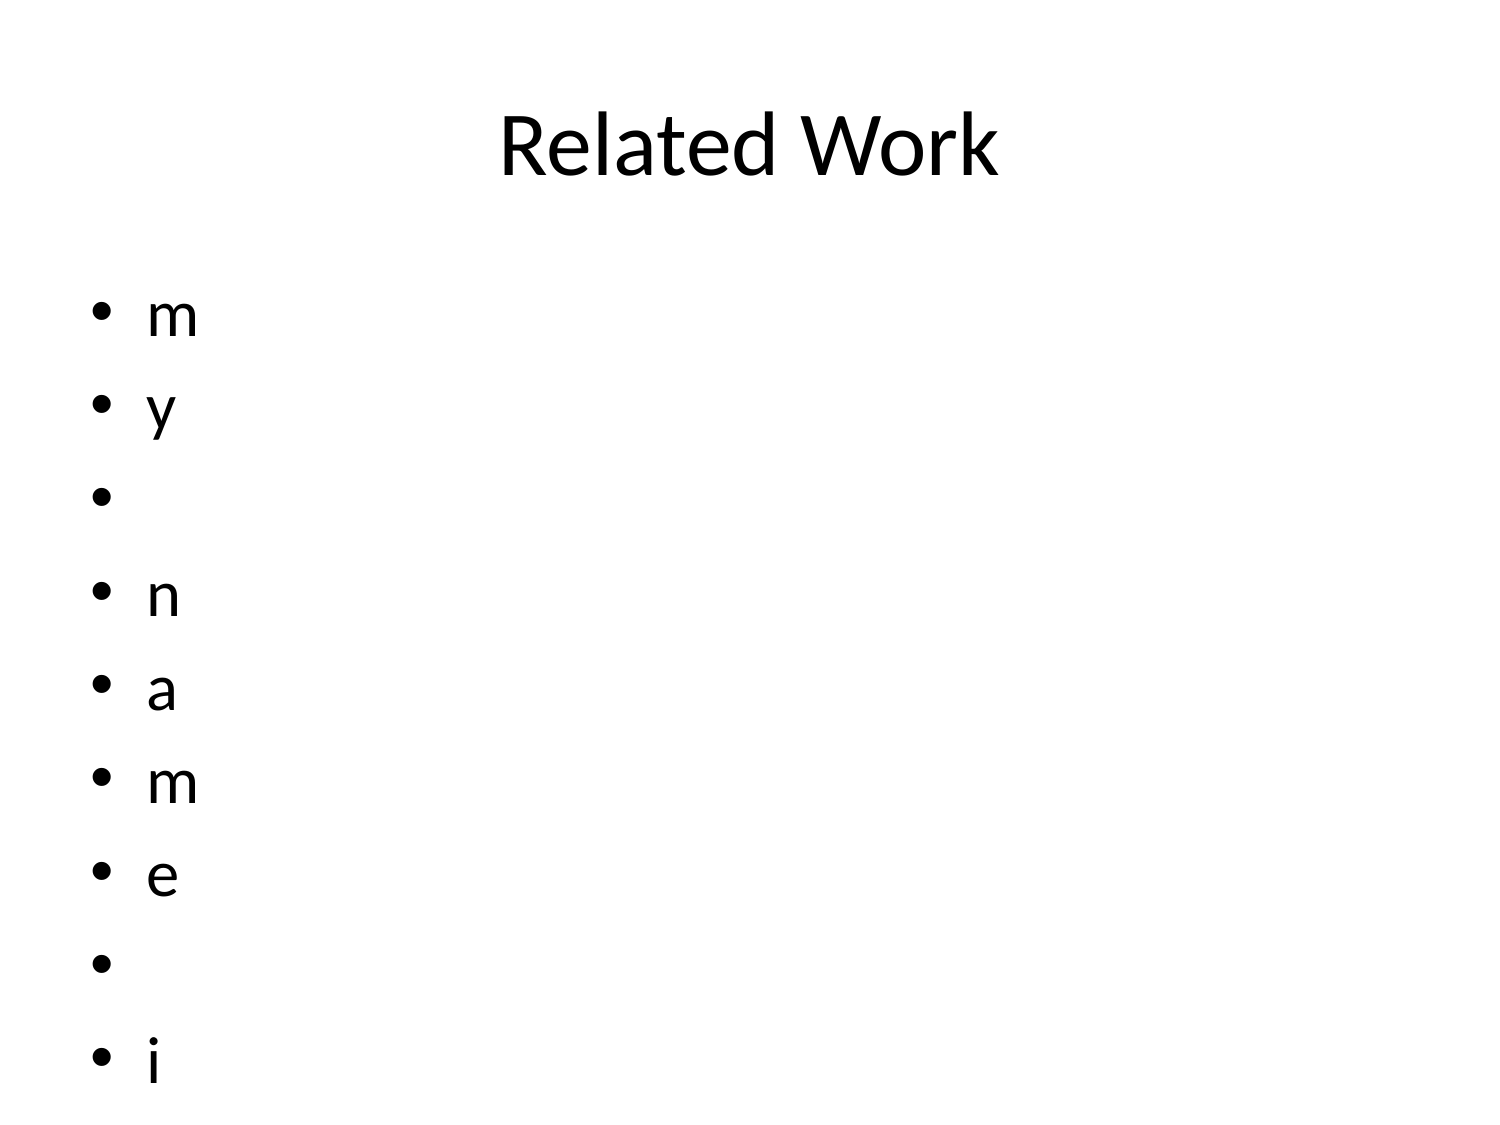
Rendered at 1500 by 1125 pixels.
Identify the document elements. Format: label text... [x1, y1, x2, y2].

list m y n a m e i s n e e l . i b u i l t p r e s e n t q u i c k . w h i c h i s a t o o l t h a t s u m m a r i z e s r e s e a r c h . i t a l s o c r e a t e s a n a u t o m a t e d p r e s e n t a t i o n . [75, 262, 1425, 1005]
title Related Work [75, 45, 1425, 233]
